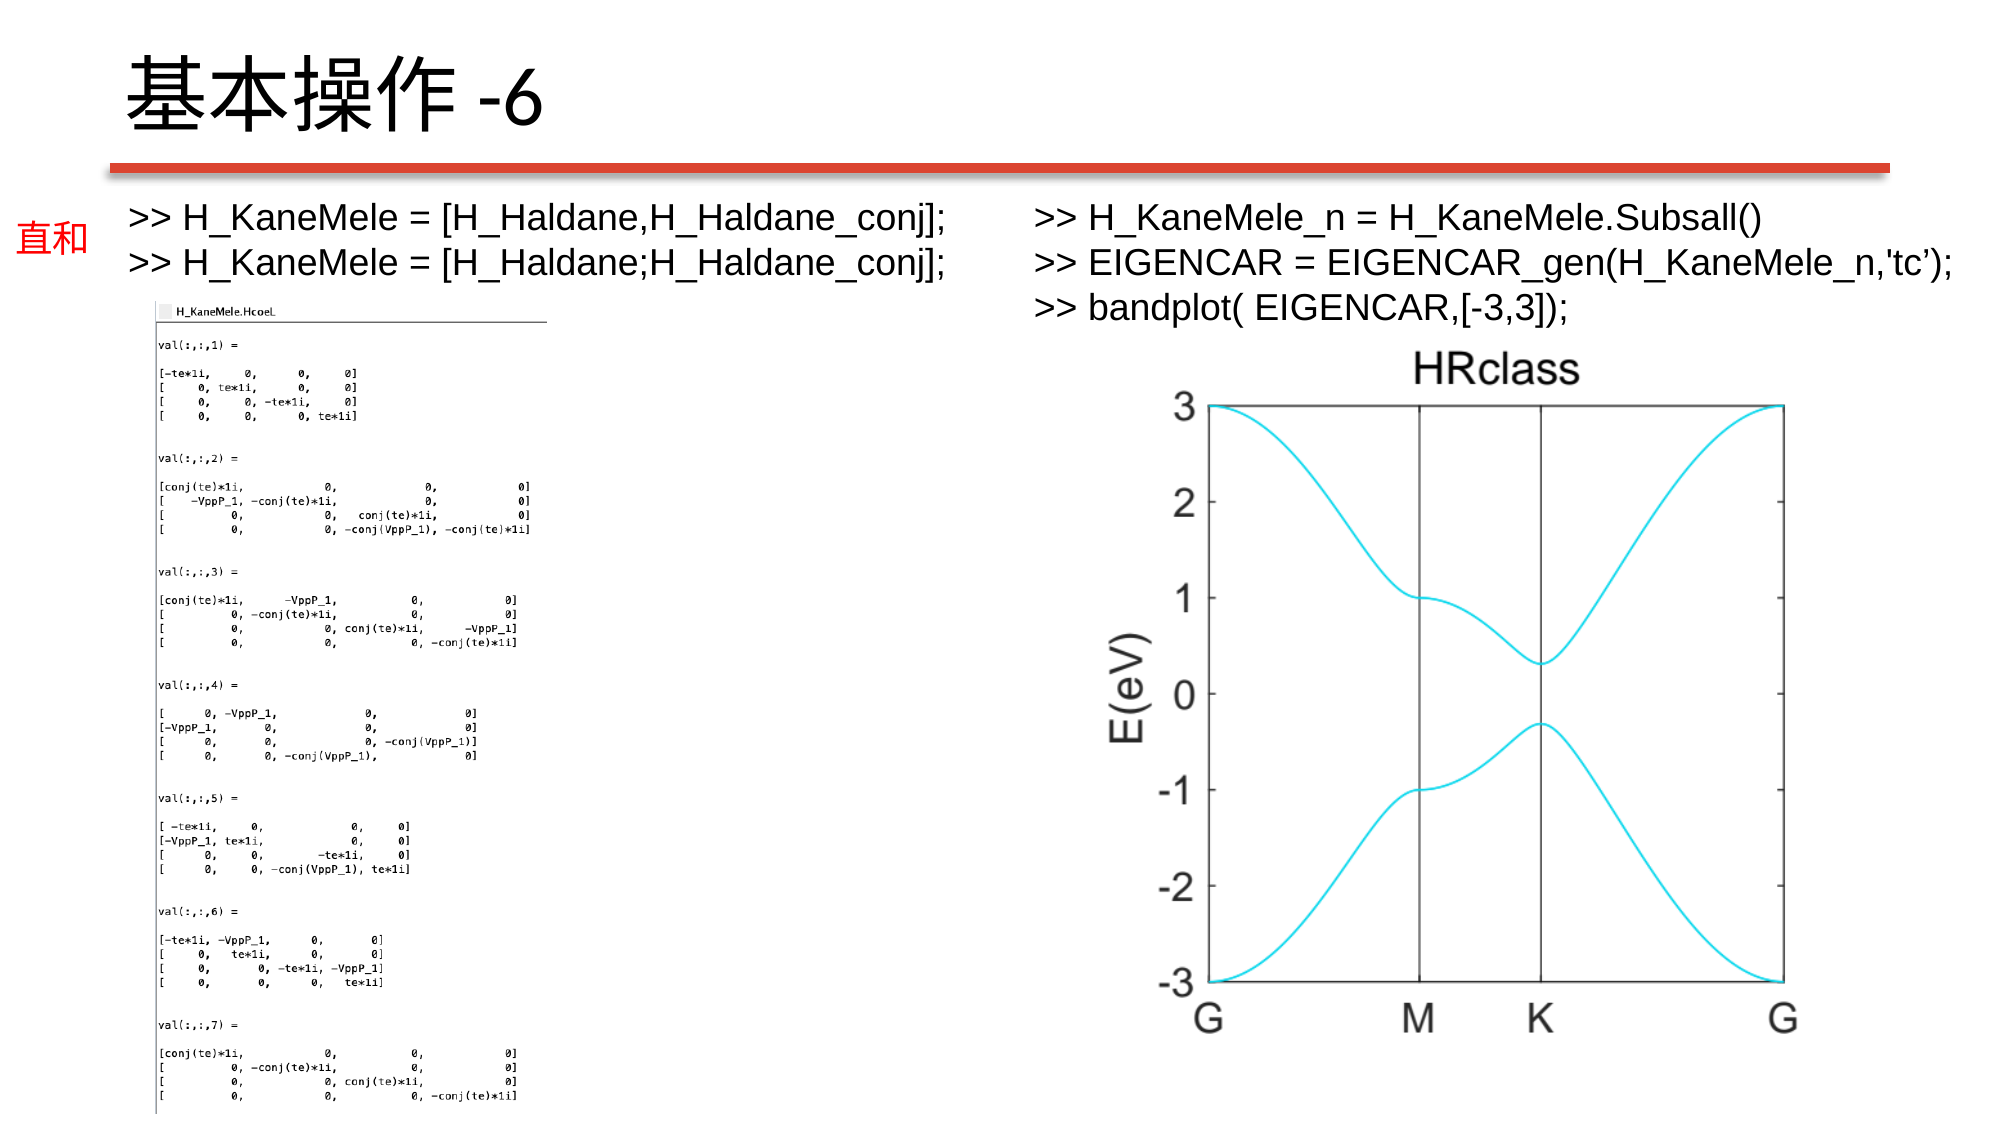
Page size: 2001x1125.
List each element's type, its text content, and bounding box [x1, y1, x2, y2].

text_box >> H_KaneMele_n = H_KaneMele.Subsall() >> EIGENCAR = EIGENCAR_gen(H_KaneMele_n,'tc’); >> bandplot( EIGENCAR,[-3,3]); [1019, 185, 1970, 336]
title 基本操作-6 [109, 40, 1890, 152]
picture [155, 301, 547, 1114]
text_box 直和 [0, 208, 106, 268]
picture [999, 339, 1959, 1059]
text_box >> H_KaneMele = [H_Haldane,H_Haldane_conj]; >> H_KaneMele = [H_Haldane;H_Haldane_conj]; [113, 185, 962, 291]
